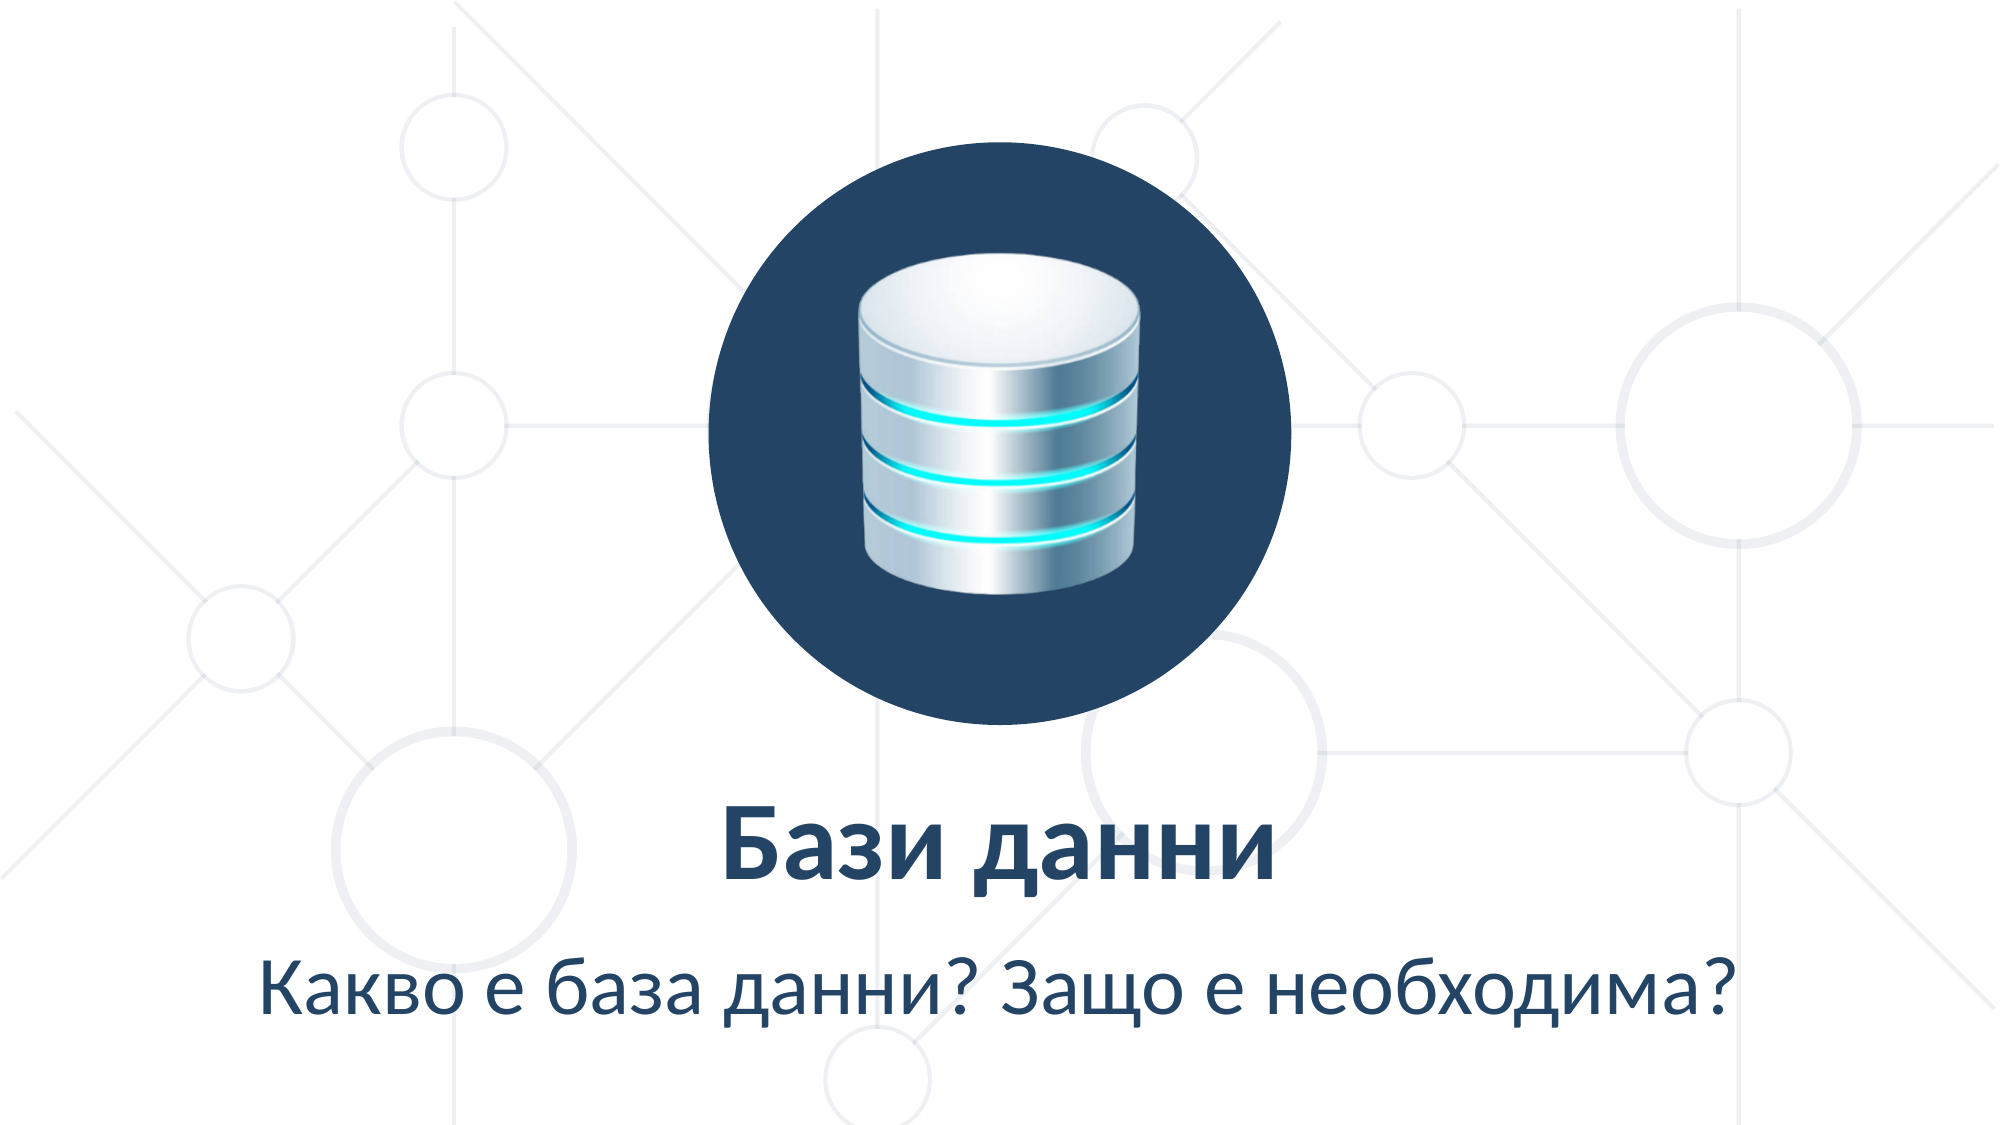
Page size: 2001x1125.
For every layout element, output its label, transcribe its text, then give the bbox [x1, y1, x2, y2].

picture [790, 233, 1210, 652]
subtitle Какво е база данни? Защо е необходима? [100, 916, 1900, 1043]
title Бази данни [100, 771, 1900, 898]
